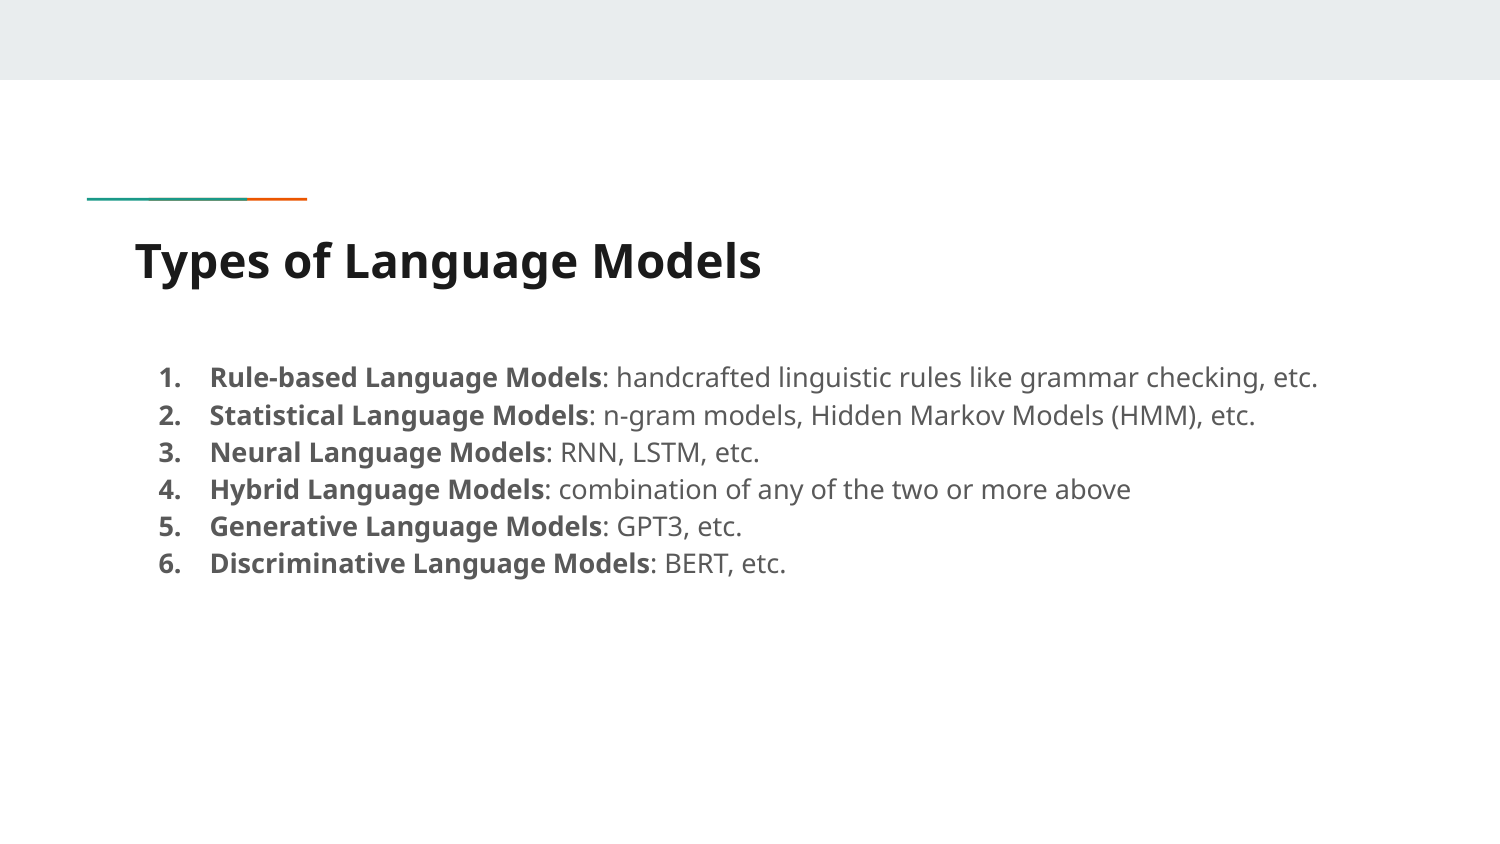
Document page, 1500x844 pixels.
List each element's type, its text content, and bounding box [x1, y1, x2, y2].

title Types of Language Models [119, 216, 1381, 305]
list Rule-based Language Models: handcrafted linguistic rules like grammar checking, etc. Statistical Language Models: n-gram models, Hidden Markov Models (HMM), etc. Neural Language Models: RNN, LSTM, etc. Hybrid Language Models: combination of any of the two or more above Generative Language Models: GPT3, etc. Discriminative Language Models: BERT, etc. [119, 341, 1381, 712]
